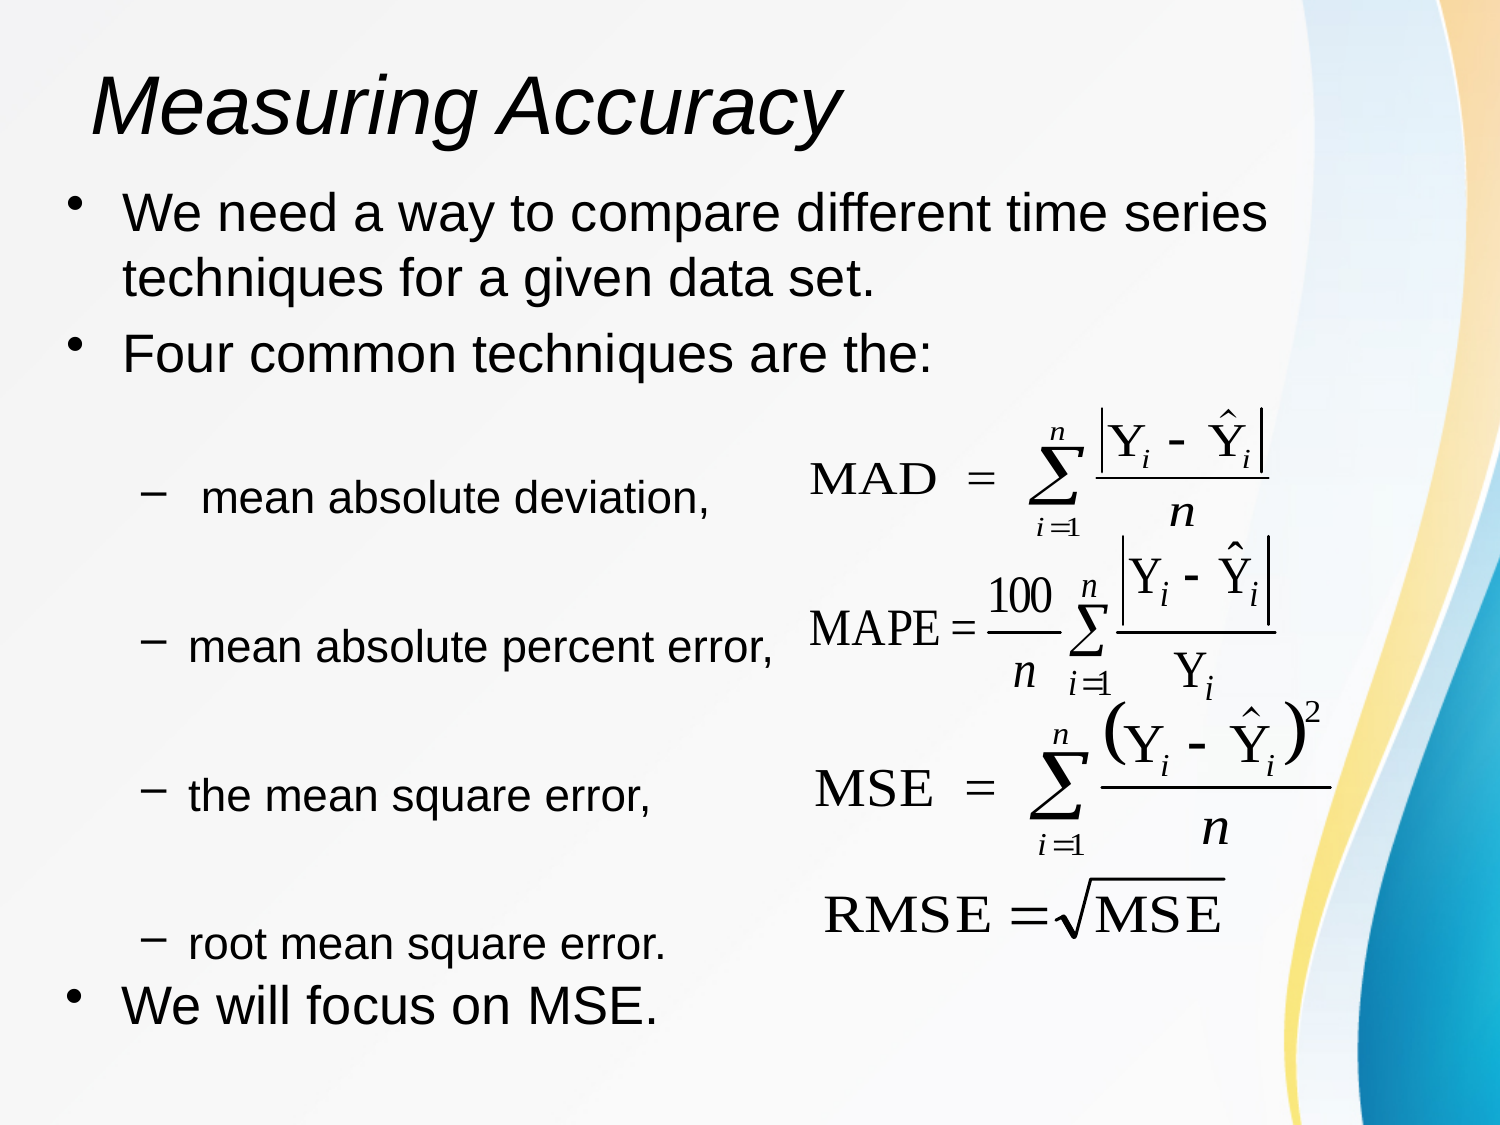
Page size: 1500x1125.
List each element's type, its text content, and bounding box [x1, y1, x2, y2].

title Measuring Accuracy [74, 44, 1426, 159]
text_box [799, 399, 1278, 524]
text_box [804, 687, 1338, 863]
text_box We will focus on MSE. [50, 962, 1444, 1125]
picture [0, 0, 1500, 1125]
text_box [812, 862, 1250, 950]
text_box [799, 524, 1286, 711]
list We need a way to compare different time series techniques for a given data set. Four common techniques are the: mean absolute deviation, mean absolute percent error, the mean square error, root mean square error. [50, 169, 1445, 530]
